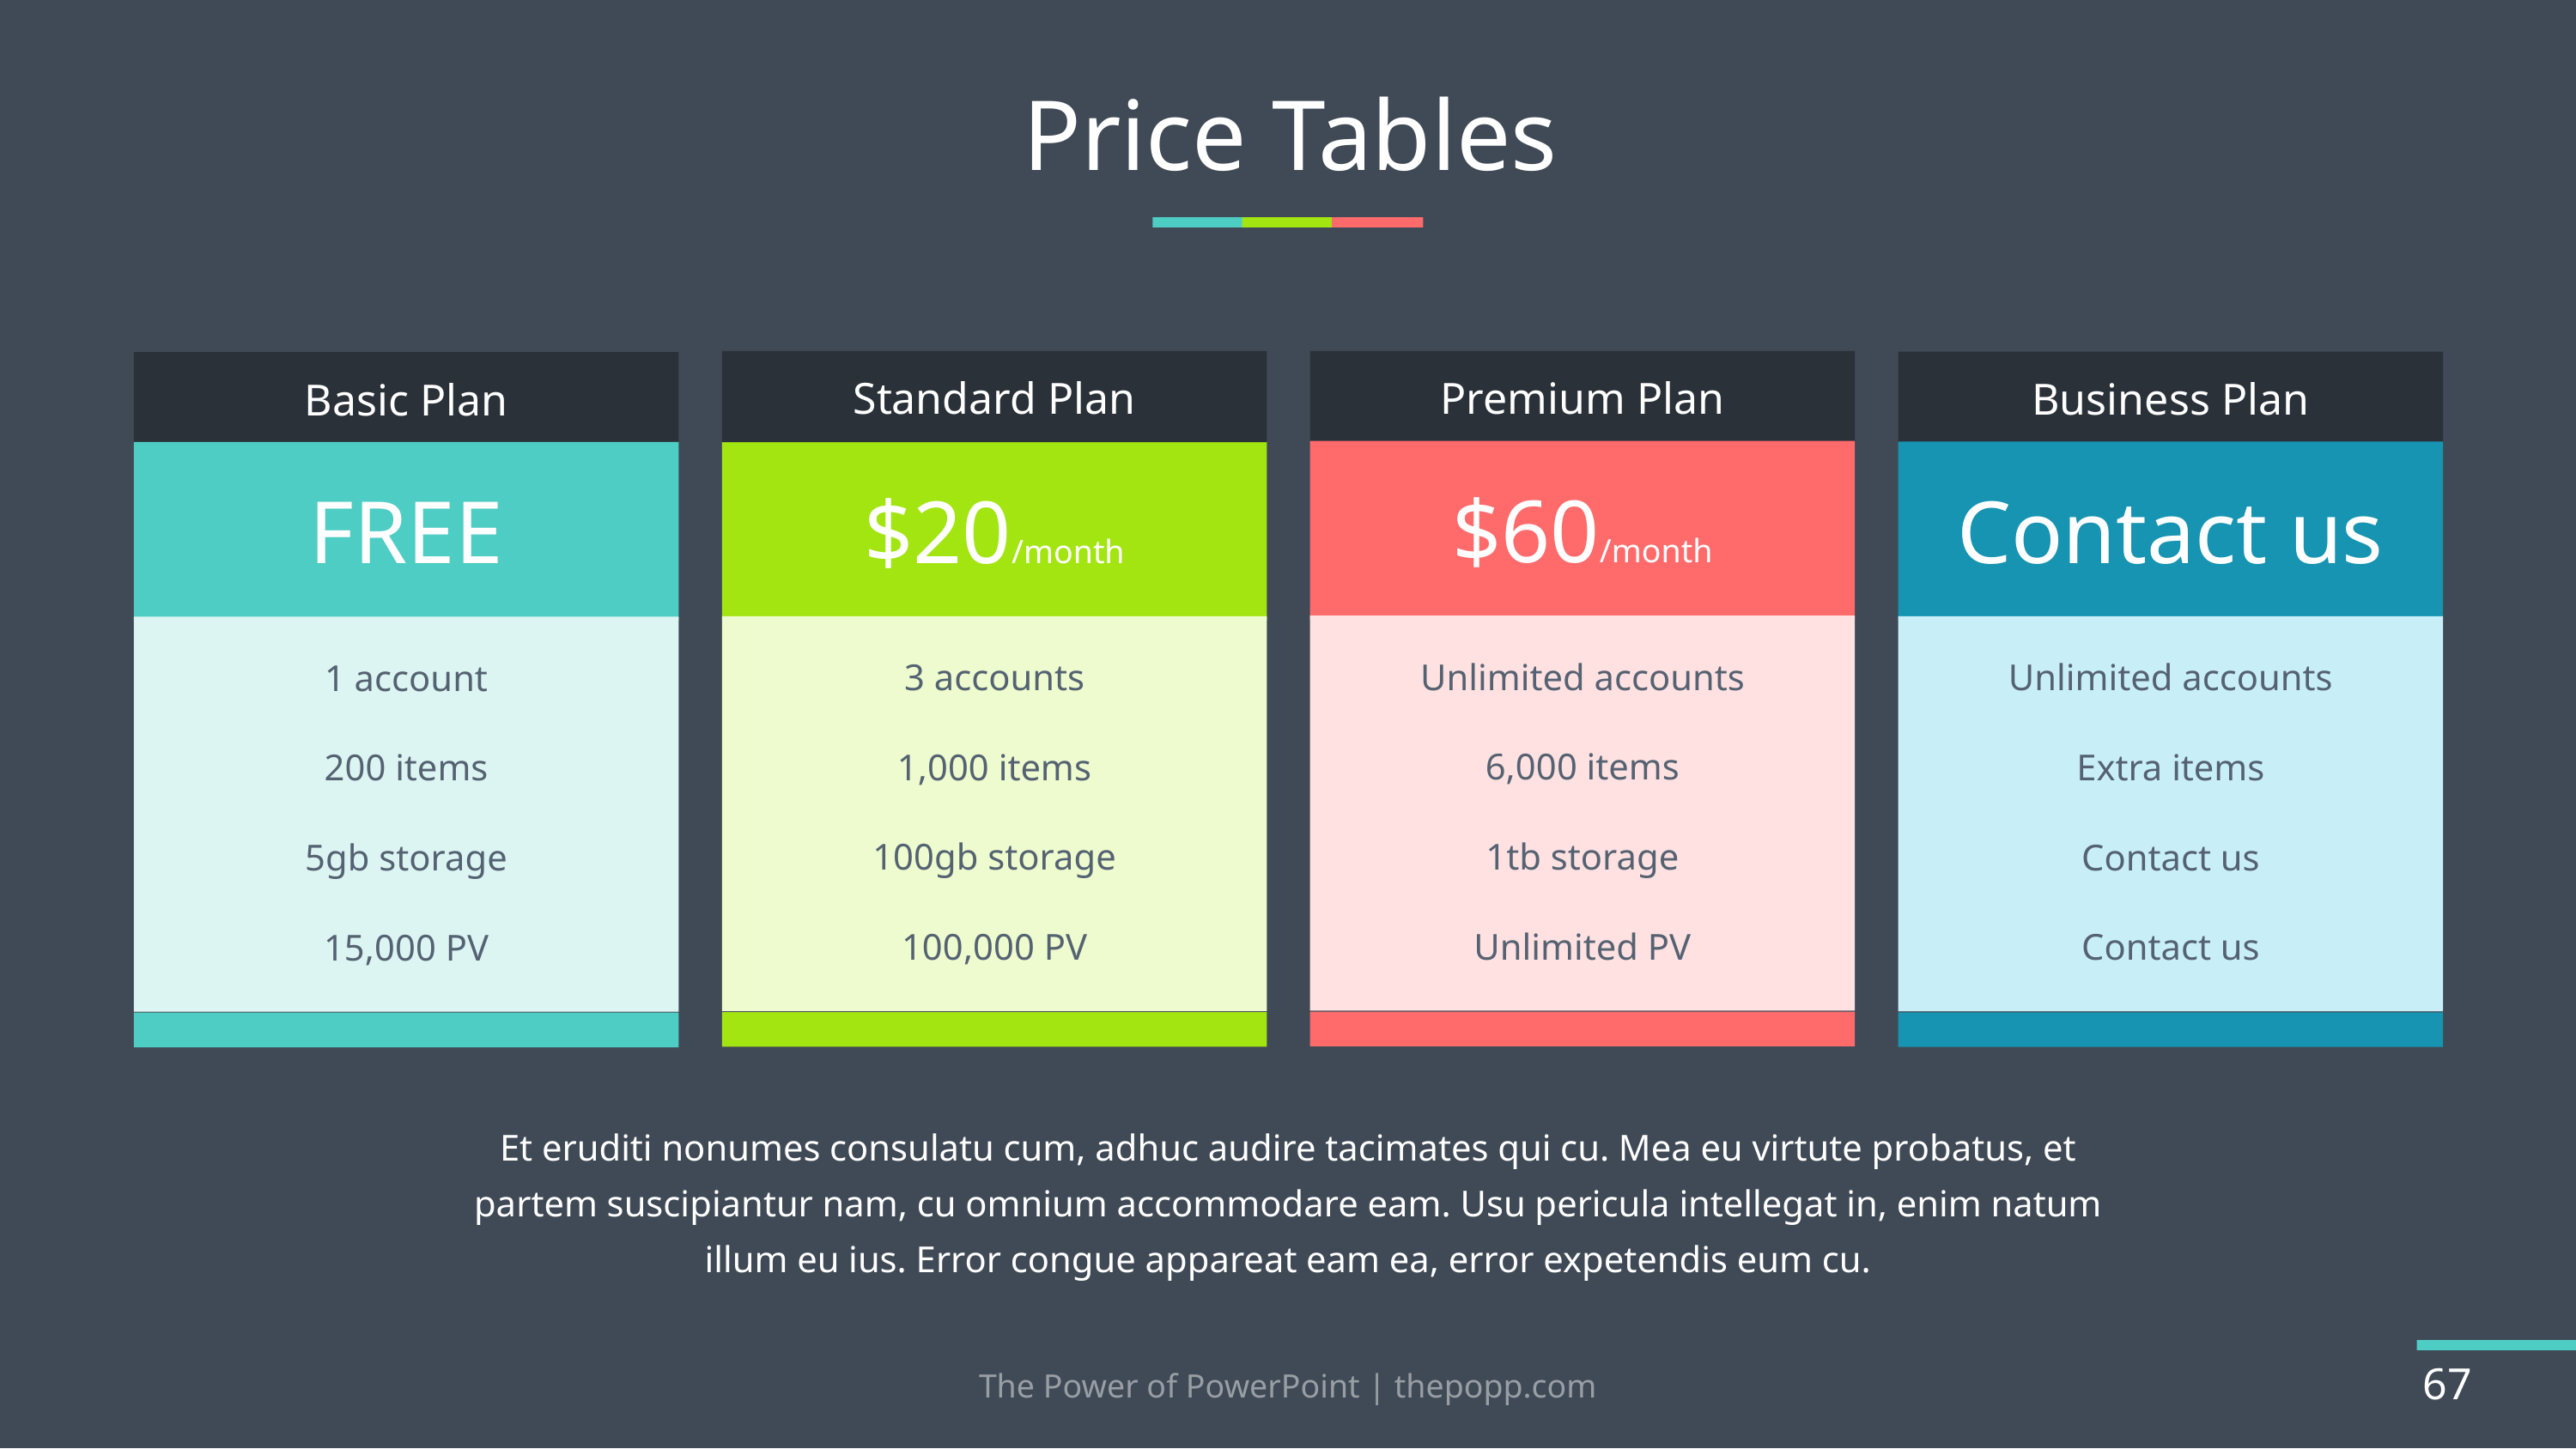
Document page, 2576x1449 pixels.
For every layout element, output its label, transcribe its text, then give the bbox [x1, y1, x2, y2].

list 100gb storage [721, 818, 1267, 894]
list 100,000 PV [721, 908, 1267, 984]
list Unlimited accounts [1309, 639, 1856, 714]
list Extra items [1898, 729, 2444, 804]
list Unlimited PV [1309, 907, 1856, 983]
list 1 account [133, 640, 679, 715]
list FREE [133, 445, 679, 616]
list 15,000 PV [133, 909, 679, 984]
list Premium Plan [1309, 351, 1856, 443]
list 6,000 items [1309, 728, 1856, 803]
list Contact us [1898, 908, 2444, 984]
list Business Plan [1898, 352, 2444, 444]
list Contact us [1898, 819, 2444, 894]
list Basic Plan [133, 352, 679, 445]
list $20/month [721, 443, 1267, 615]
title Price Tables [69, 49, 2512, 230]
footer The Power of PowerPoint | thepopp.com [853, 1349, 1723, 1427]
list 1tb storage [1309, 818, 1856, 894]
slide_number 67 [2409, 1351, 2576, 1421]
list Contact us [1898, 444, 2444, 616]
list 5gb storage [133, 819, 679, 894]
list Unlimited accounts [1898, 640, 2444, 714]
list 3 accounts [721, 639, 1267, 714]
list 200 items [133, 730, 679, 804]
list $60/month [1309, 443, 1856, 615]
list Et eruditi nonumes consulatu cum, adhuc audire tacimates qui cu. Mea eu virtute probatus, et partem suscipiantur nam, cu omnium accommodare eam. Usu pericula intellegat in, enim natum illum eu ius. Error congue appareat eam ea, error expetendis eum cu. [450, 1088, 2126, 1304]
list Standard Plan [721, 350, 1267, 443]
list 1,000 items [721, 729, 1267, 804]
